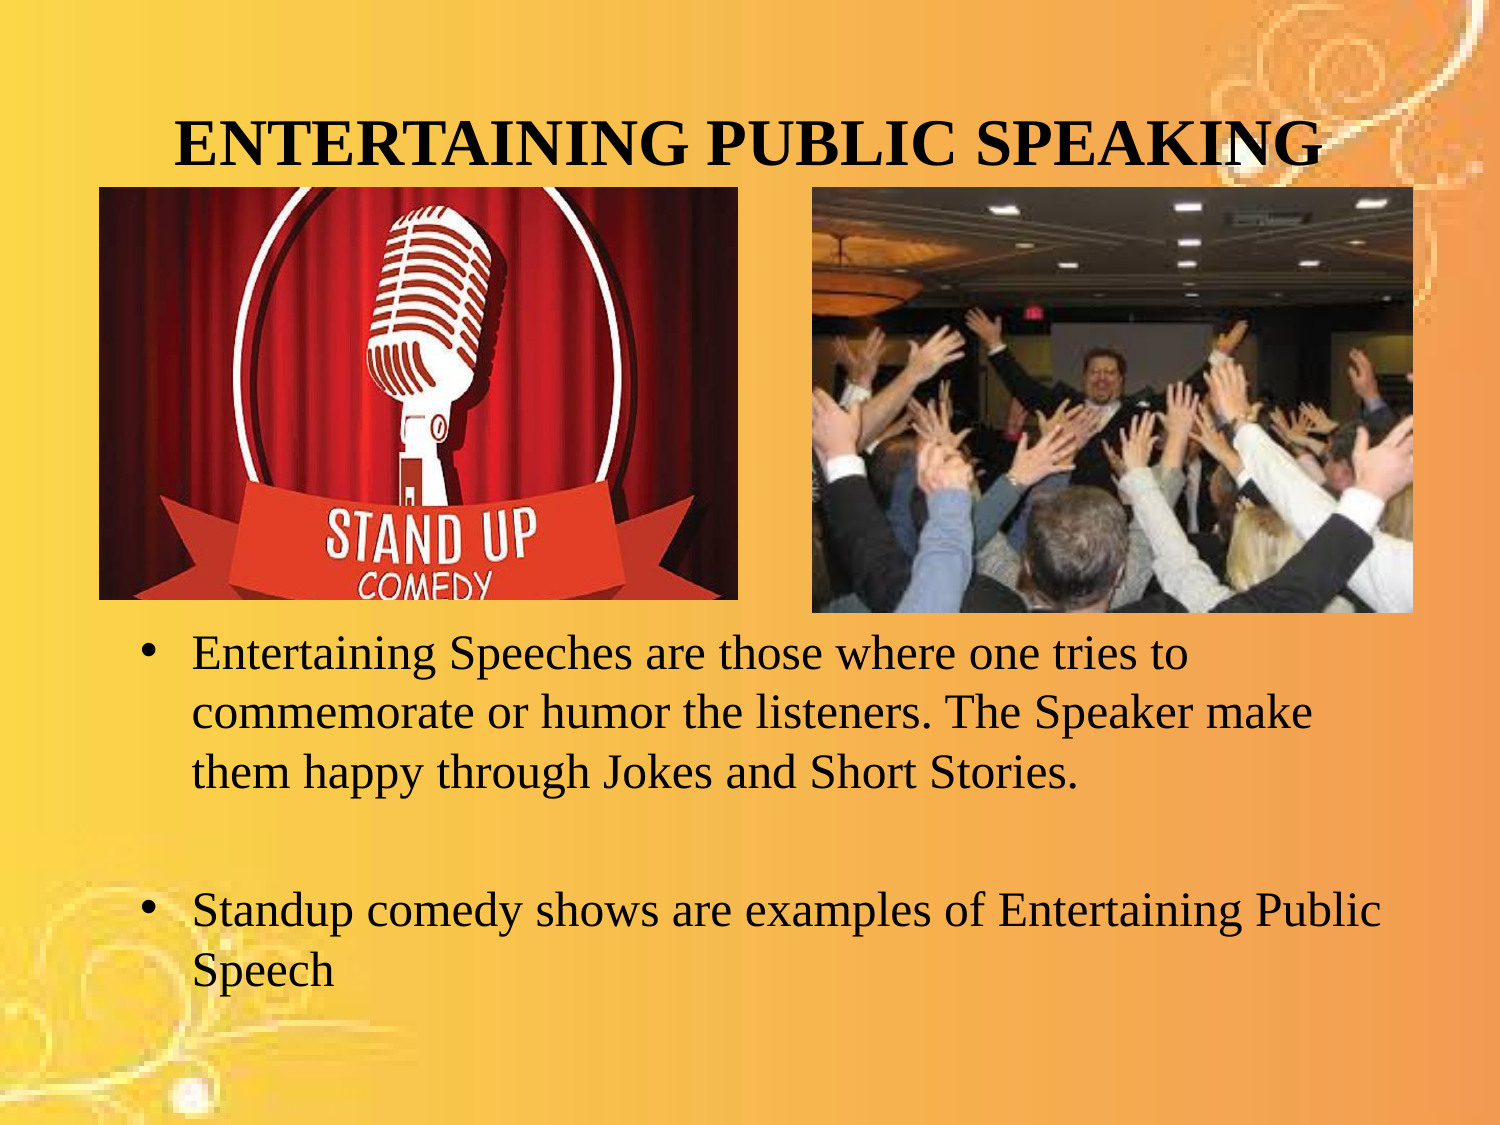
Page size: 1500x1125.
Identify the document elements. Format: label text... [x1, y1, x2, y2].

list Entertaining Speeches are those where one tries to commemorate or humor the listeners. The Speaker make them happy through Jokes and Short Stories. Standup comedy shows are examples of Entertaining Public Speech [125, 612, 1425, 1005]
picture [812, 187, 1413, 613]
title ENTERTAINING PUBLIC SPEAKING [75, 45, 1425, 233]
title BE PREPARED FOR ALL THE QUESTIONS [0, 0, 1500, 1125]
picture [99, 187, 738, 601]
